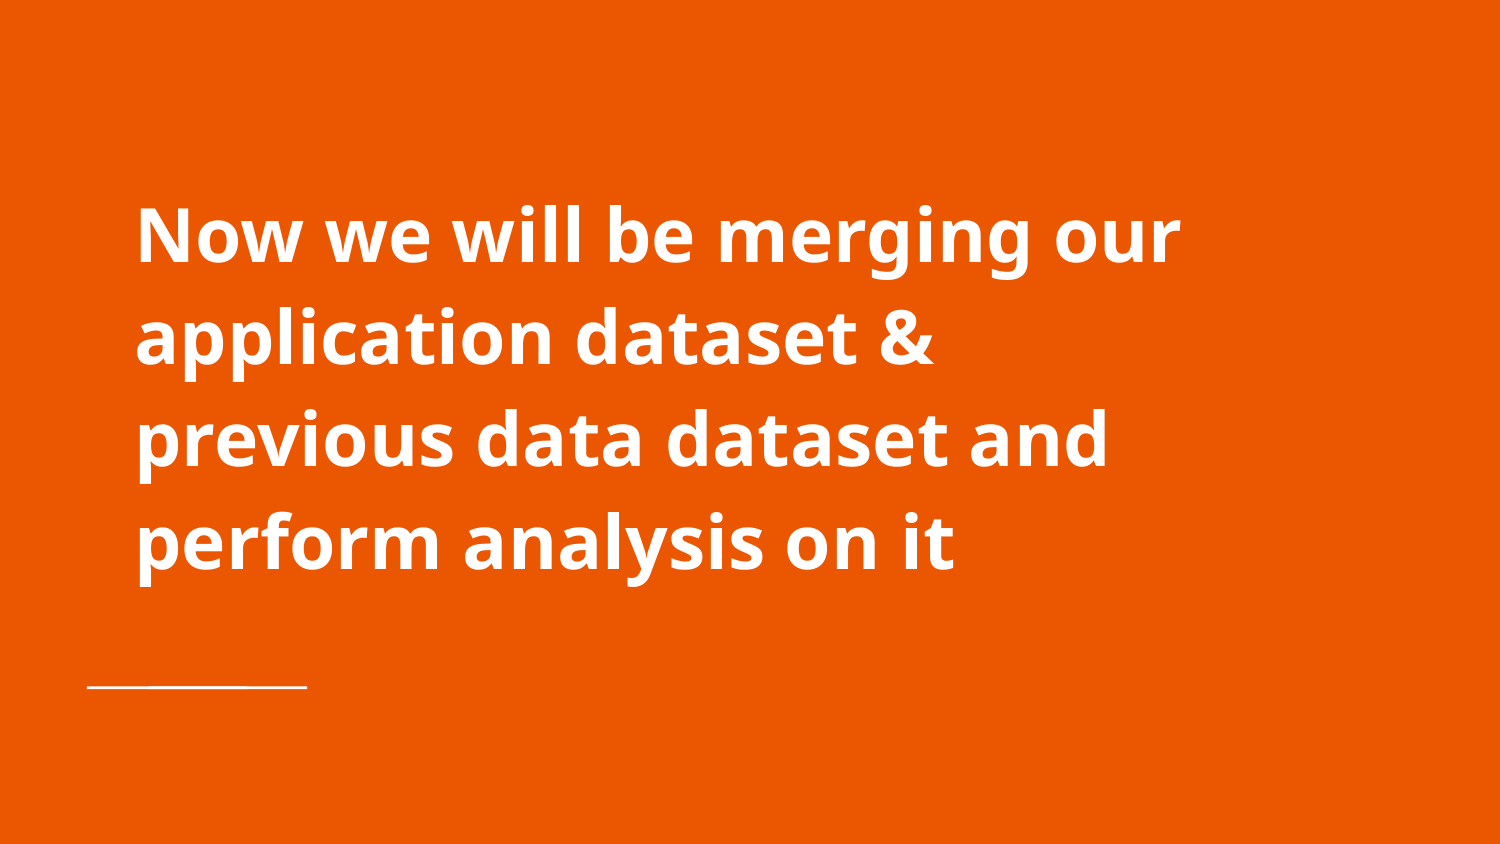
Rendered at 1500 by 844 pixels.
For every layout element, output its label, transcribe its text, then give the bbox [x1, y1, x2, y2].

title Now we will be merging our application dataset & previous data dataset and perform analysis on it [119, 141, 1272, 632]
